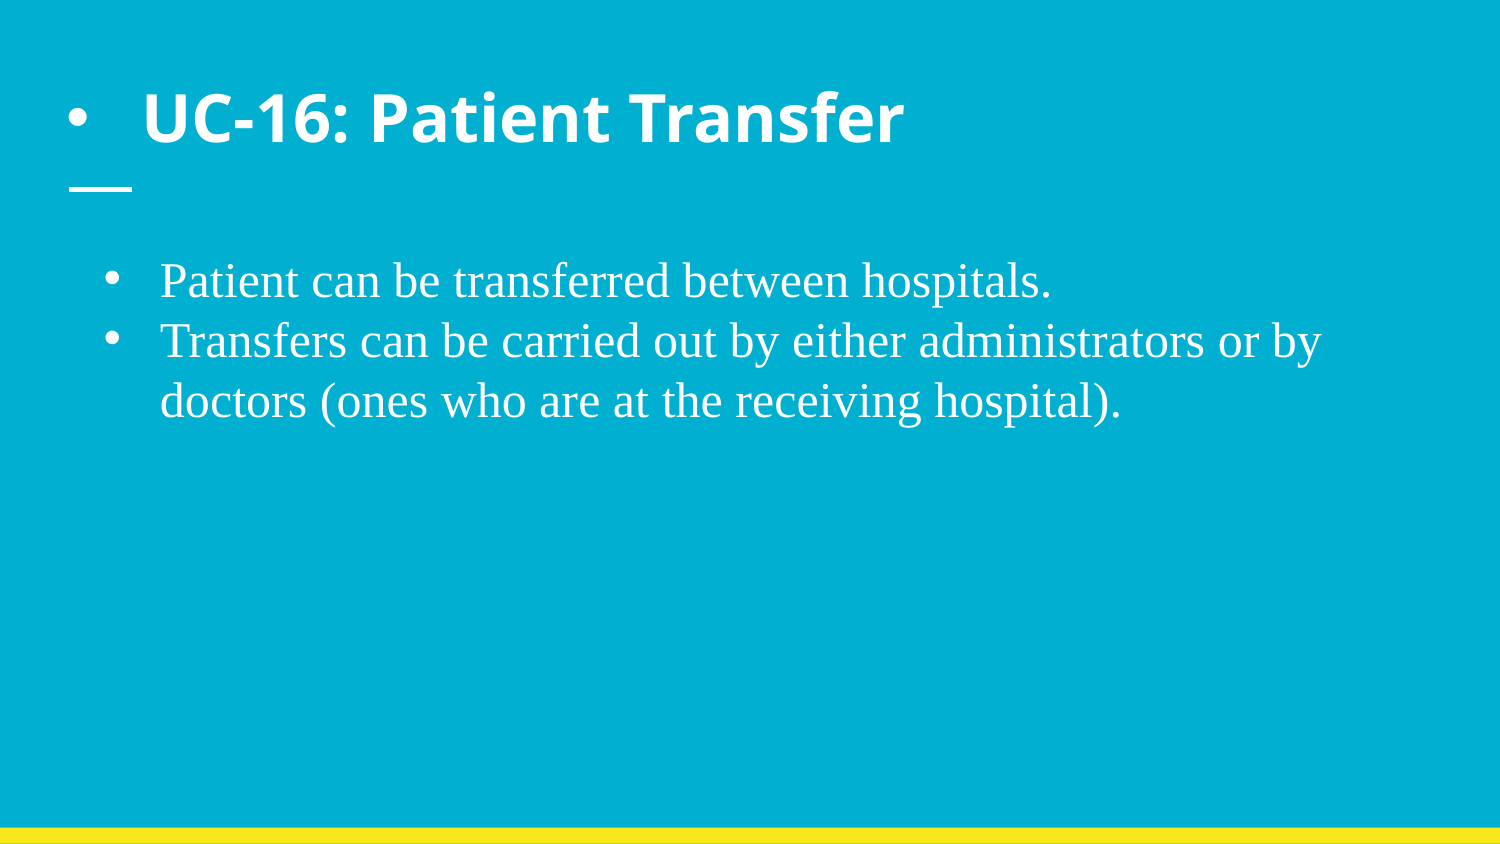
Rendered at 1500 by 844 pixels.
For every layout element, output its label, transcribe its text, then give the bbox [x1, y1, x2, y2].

list Patient can be transferred between hospitals. Transfers can be carried out by either administrators or by doctors (ones who are at the receiving hospital). [51, 232, 1449, 750]
title UC-16: Patient Transfer [51, 61, 1449, 167]
